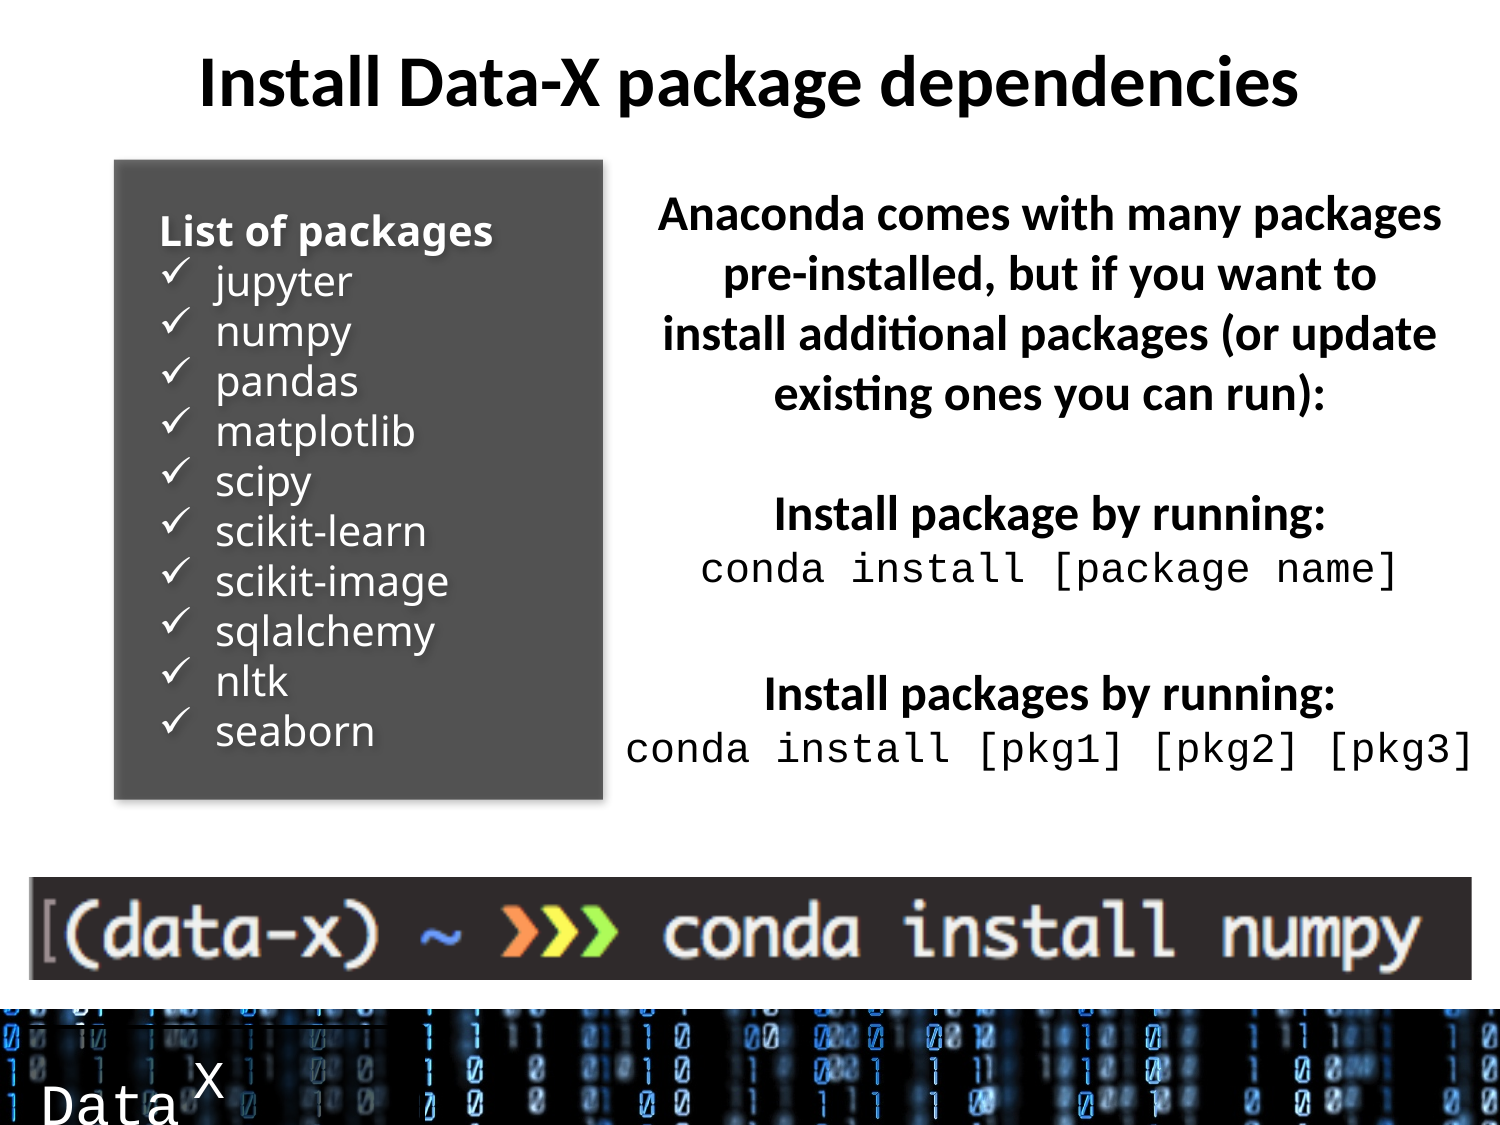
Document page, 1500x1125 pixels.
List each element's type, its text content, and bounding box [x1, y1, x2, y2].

picture [154, 1110, 168, 1122]
text_box List of packages jupyter numpy pandas matplotlib scipy scikit-learn scikit-image sqlalchemy nltk seaborn [113, 159, 603, 800]
picture [28, 877, 1472, 980]
picture [28, 1029, 420, 1125]
picture [50, 1091, 67, 1121]
text_box Anaconda comes with many packages pre-installed, but if you want to install additional packages (or update existing ones you can run): Install package by running: conda install [package name] Install packages by running: conda install [pkg1] [pkg2] [pkg3] [375, 420, 1500, 531]
picture [84, 1110, 98, 1122]
picture [0, 1009, 1500, 1125]
picture [163, 1120, 171, 1125]
title Install Data-X package dependencies [75, 21, 1425, 132]
picture [93, 1120, 101, 1125]
